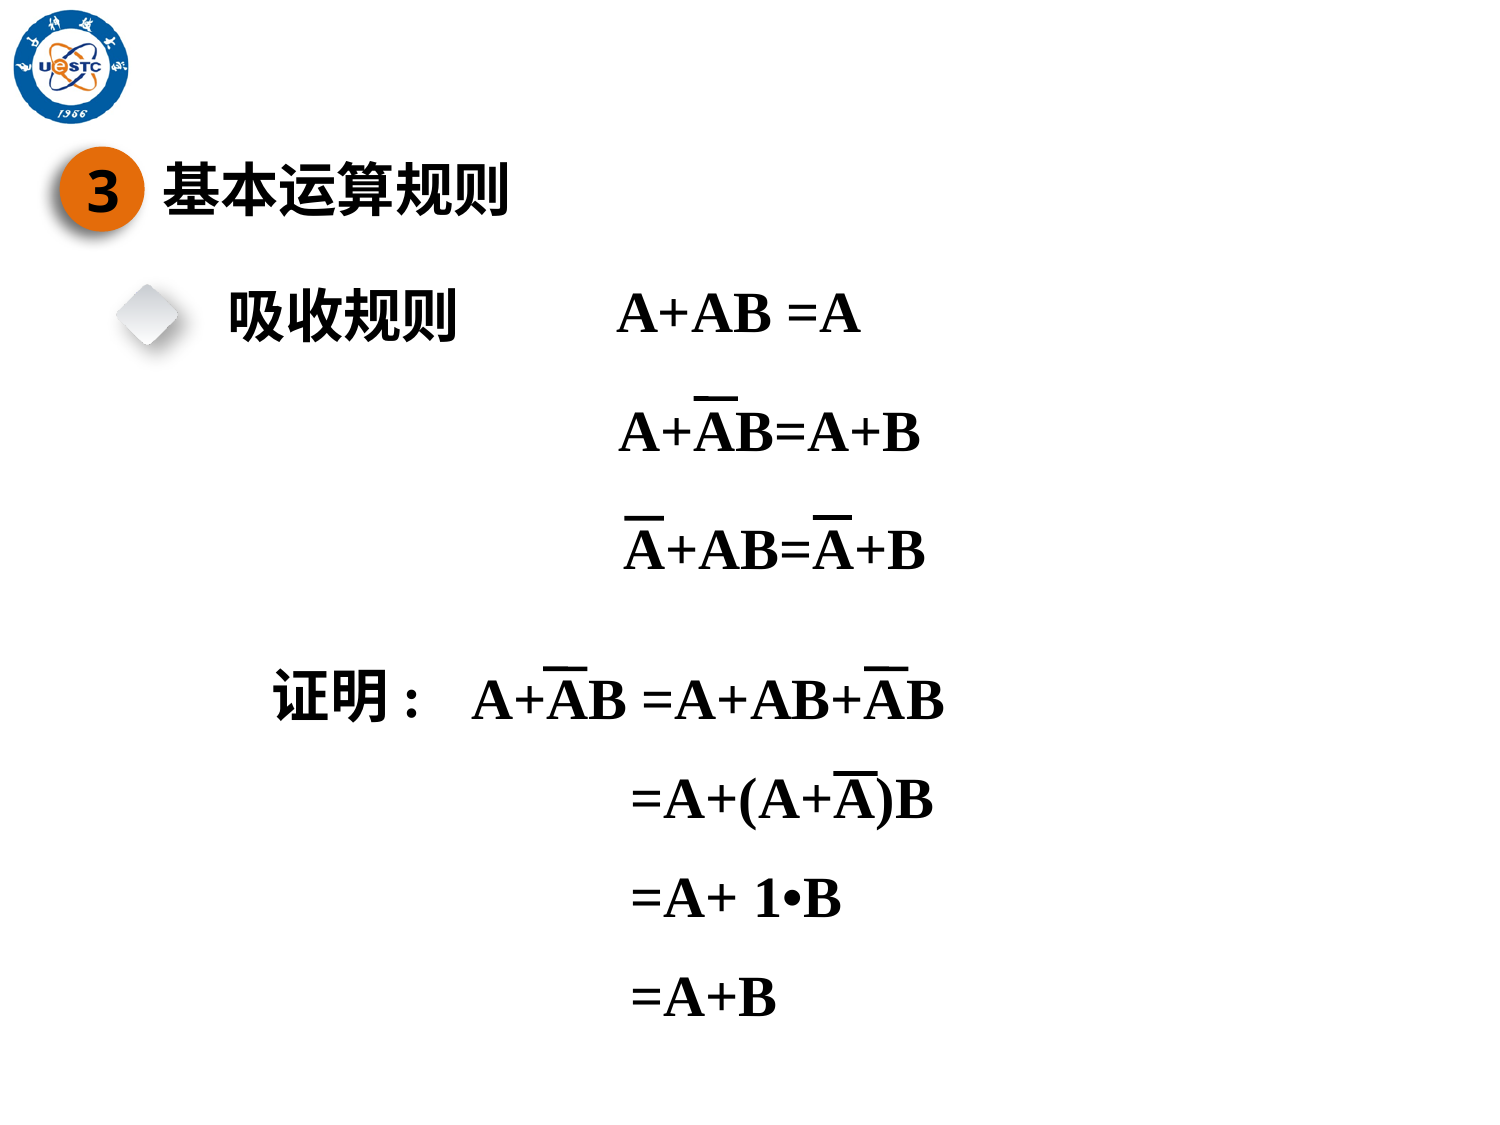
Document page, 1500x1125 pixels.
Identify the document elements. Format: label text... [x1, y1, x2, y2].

picture [6, 8, 136, 126]
text_box 基本运算规则 [147, 145, 544, 231]
text_box 3 [57, 144, 147, 234]
text_box 证明: [257, 651, 437, 737]
text_box A+AB =A [601, 267, 914, 352]
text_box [603, 385, 1022, 472]
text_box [608, 503, 1044, 590]
picture [109, 276, 185, 353]
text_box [456, 653, 1390, 1058]
text_box 吸收规则 [212, 271, 526, 357]
